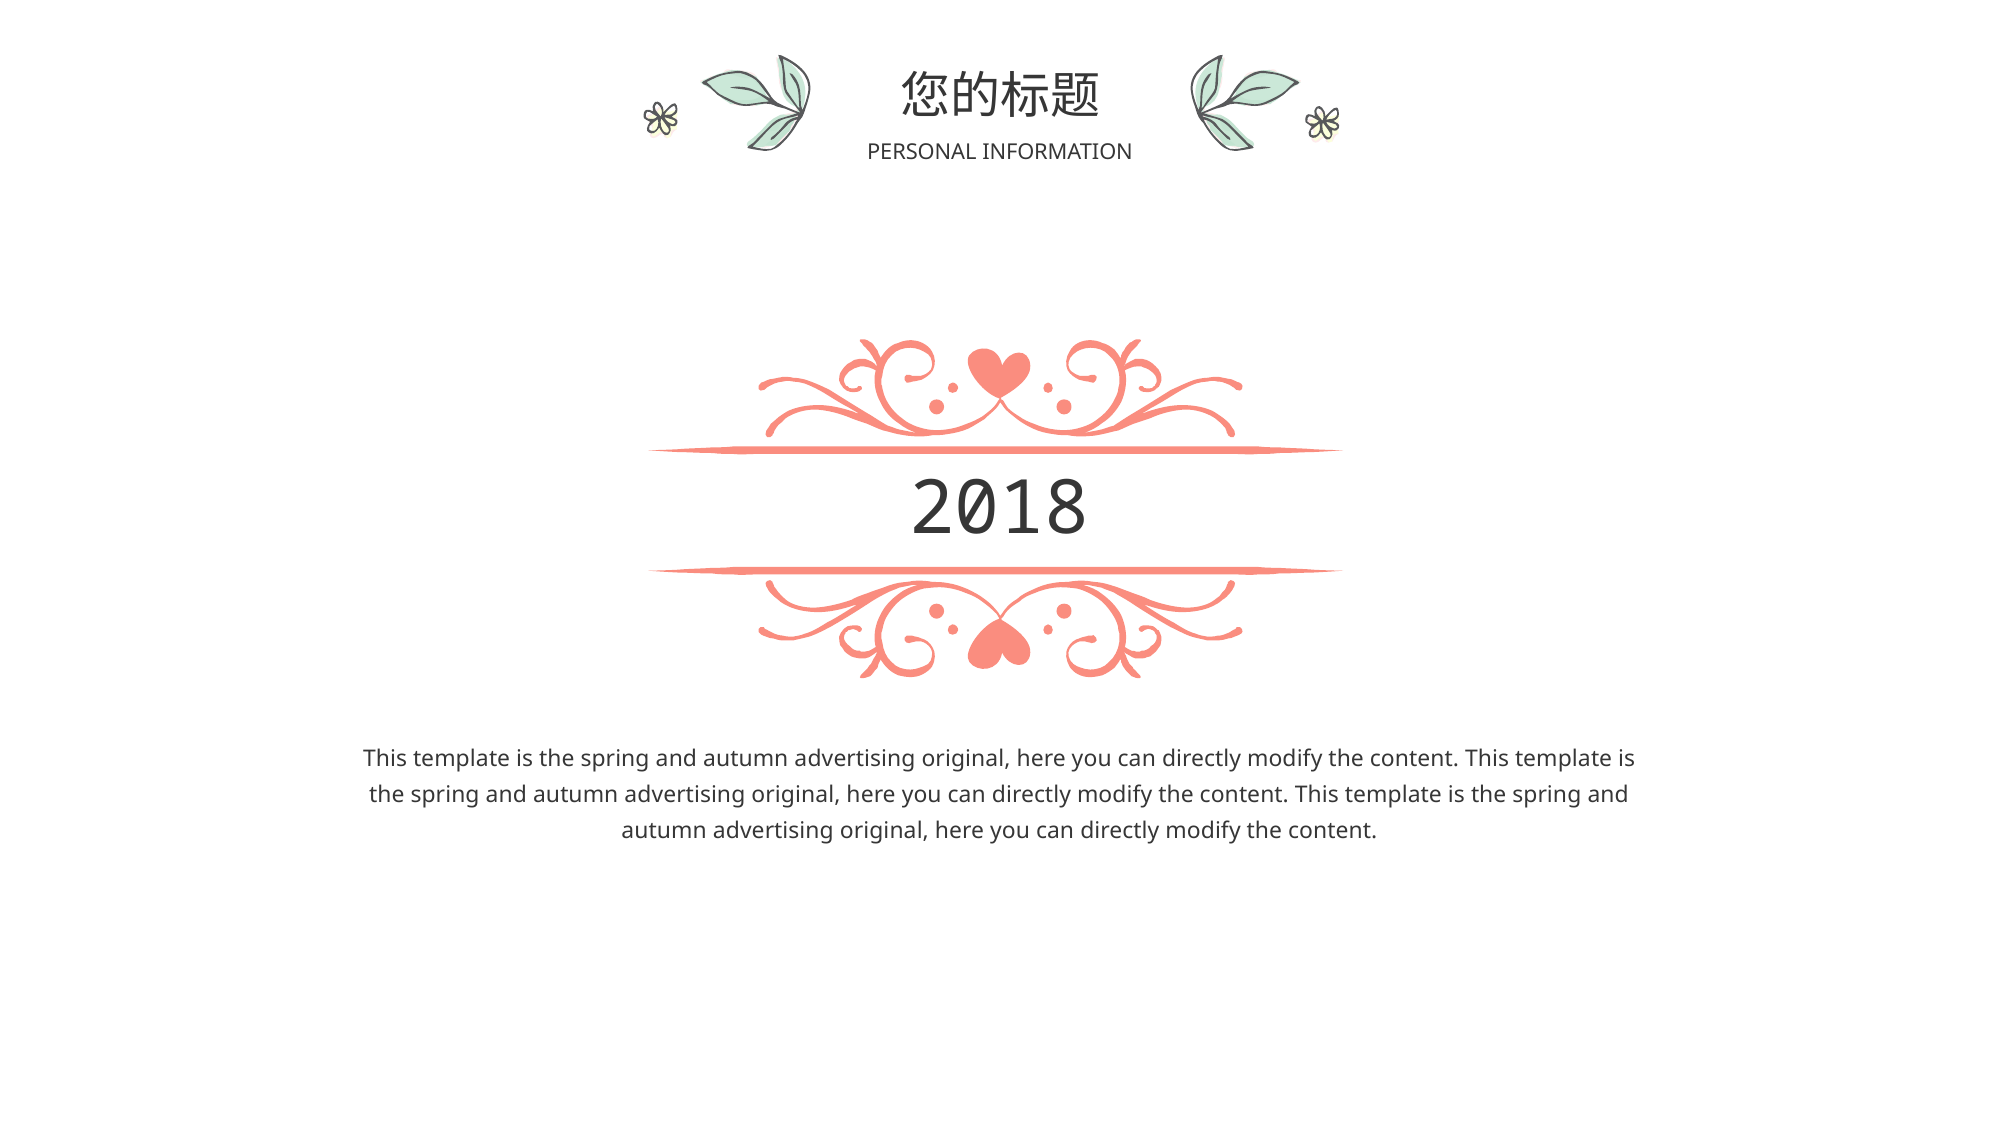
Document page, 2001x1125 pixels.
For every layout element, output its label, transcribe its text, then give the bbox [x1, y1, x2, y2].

text_box 您的标题 [885, 55, 1115, 122]
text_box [648, 339, 1344, 679]
text_box This template is the spring and autumn advertising original, here you can directly modify the content. This template is the spring and autumn advertising original, here you can directly modify the content. This template is the spring and autumn advertising original, here you can directly modify the content. [347, 728, 1653, 851]
text_box PERSONAL INFORMATION [798, 122, 1202, 172]
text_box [1189, 54, 1341, 152]
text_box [643, 54, 812, 152]
